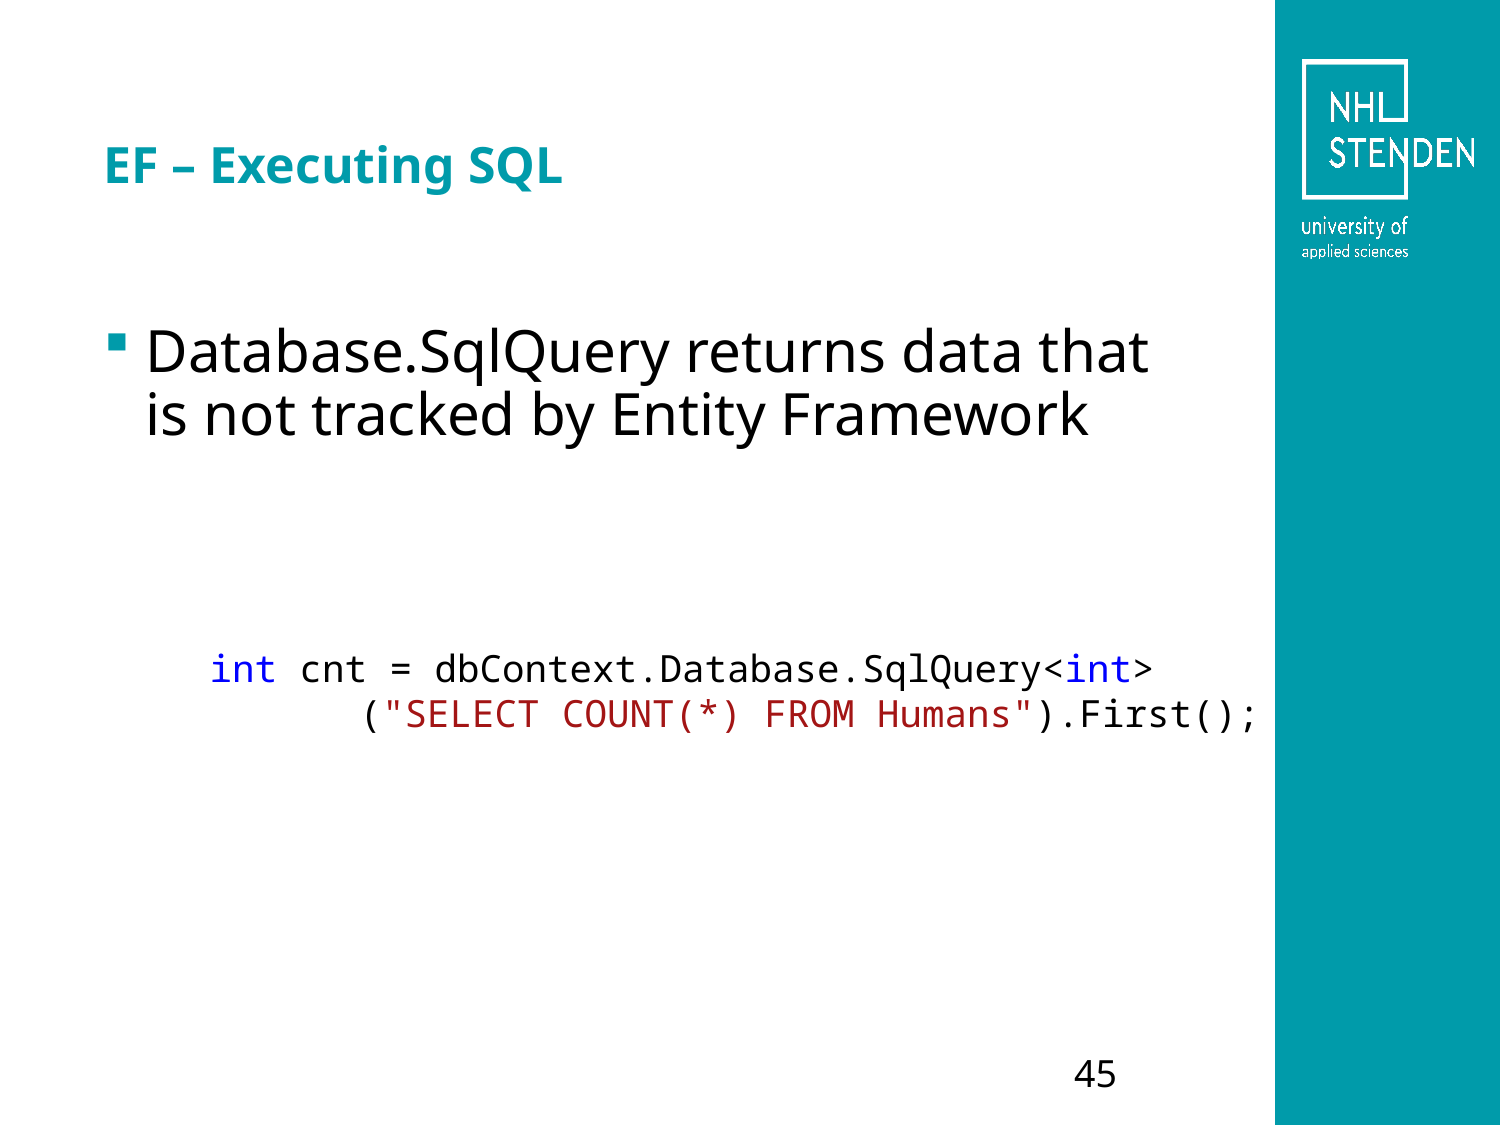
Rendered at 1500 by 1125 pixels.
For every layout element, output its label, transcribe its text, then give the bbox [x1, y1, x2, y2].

slide_number 45 [1059, 1042, 1259, 1103]
title EF – Executing SQL [88, 113, 1376, 222]
text_box int cnt = dbContext.Database.SqlQuery<int> ("SELECT COUNT(*) FROM Humans").First(); [194, 637, 1356, 743]
list Database.SqlQuery returns data that is not tracked by Entity Framework [88, 314, 1223, 467]
picture [1302, 59, 1474, 259]
